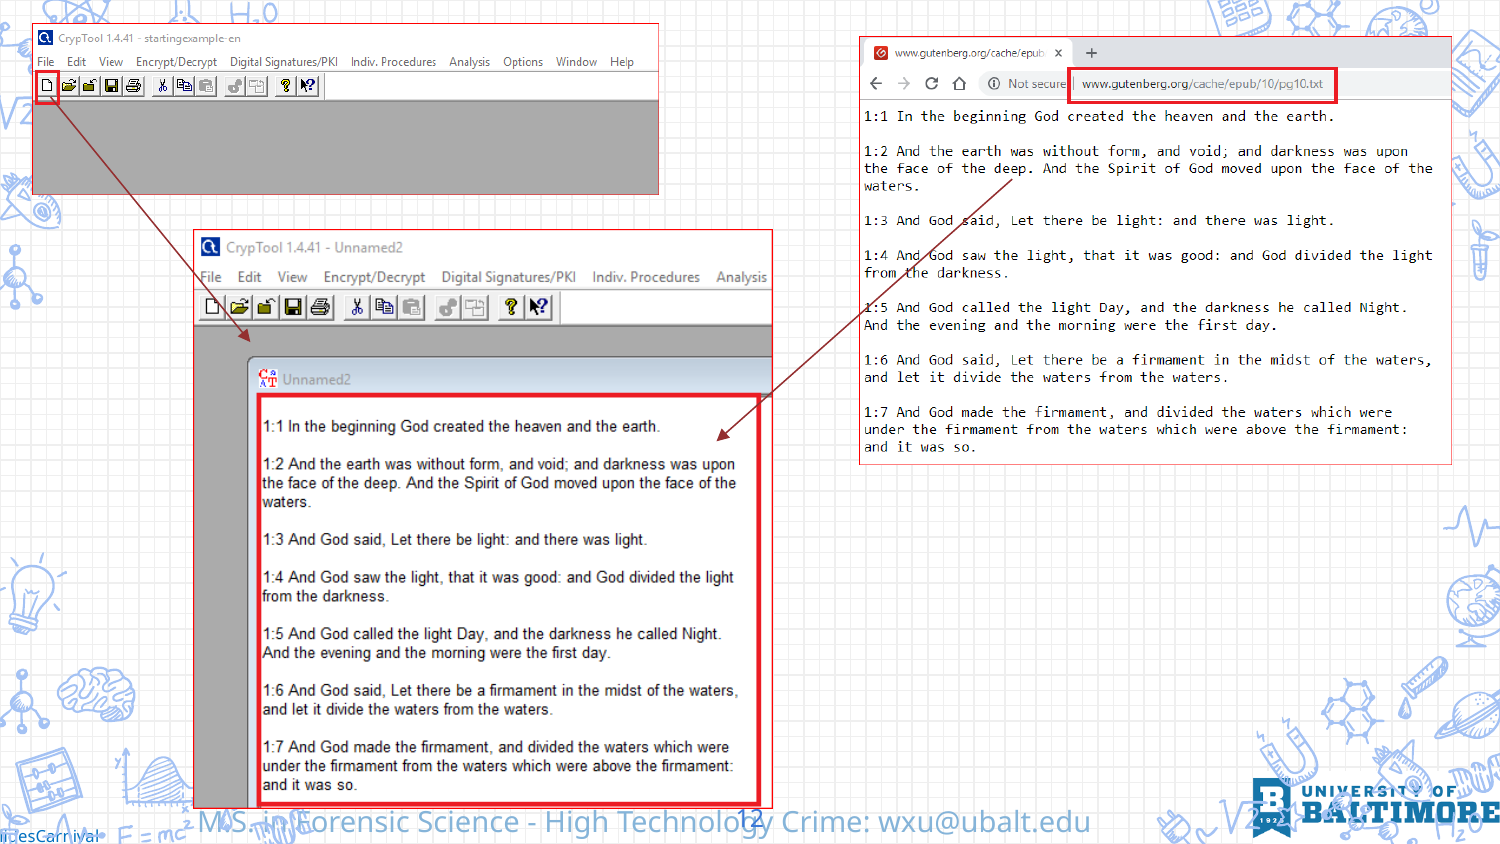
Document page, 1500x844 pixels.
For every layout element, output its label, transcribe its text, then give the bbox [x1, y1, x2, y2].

picture [1283, 771, 1308, 783]
picture [1388, 823, 1396, 835]
picture [1405, 773, 1430, 800]
picture [859, 35, 1453, 465]
picture [1253, 771, 1500, 844]
picture [1481, 771, 1489, 788]
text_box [716, 178, 1013, 442]
picture [1381, 771, 1421, 792]
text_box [50, 96, 251, 343]
picture [1408, 786, 1417, 792]
picture [32, 22, 659, 196]
picture [1479, 779, 1483, 790]
picture [1354, 819, 1361, 827]
picture [1471, 771, 1479, 786]
picture [193, 229, 774, 810]
slide_number 12 [705, 796, 795, 844]
picture [1375, 780, 1390, 791]
picture [1342, 796, 1349, 806]
